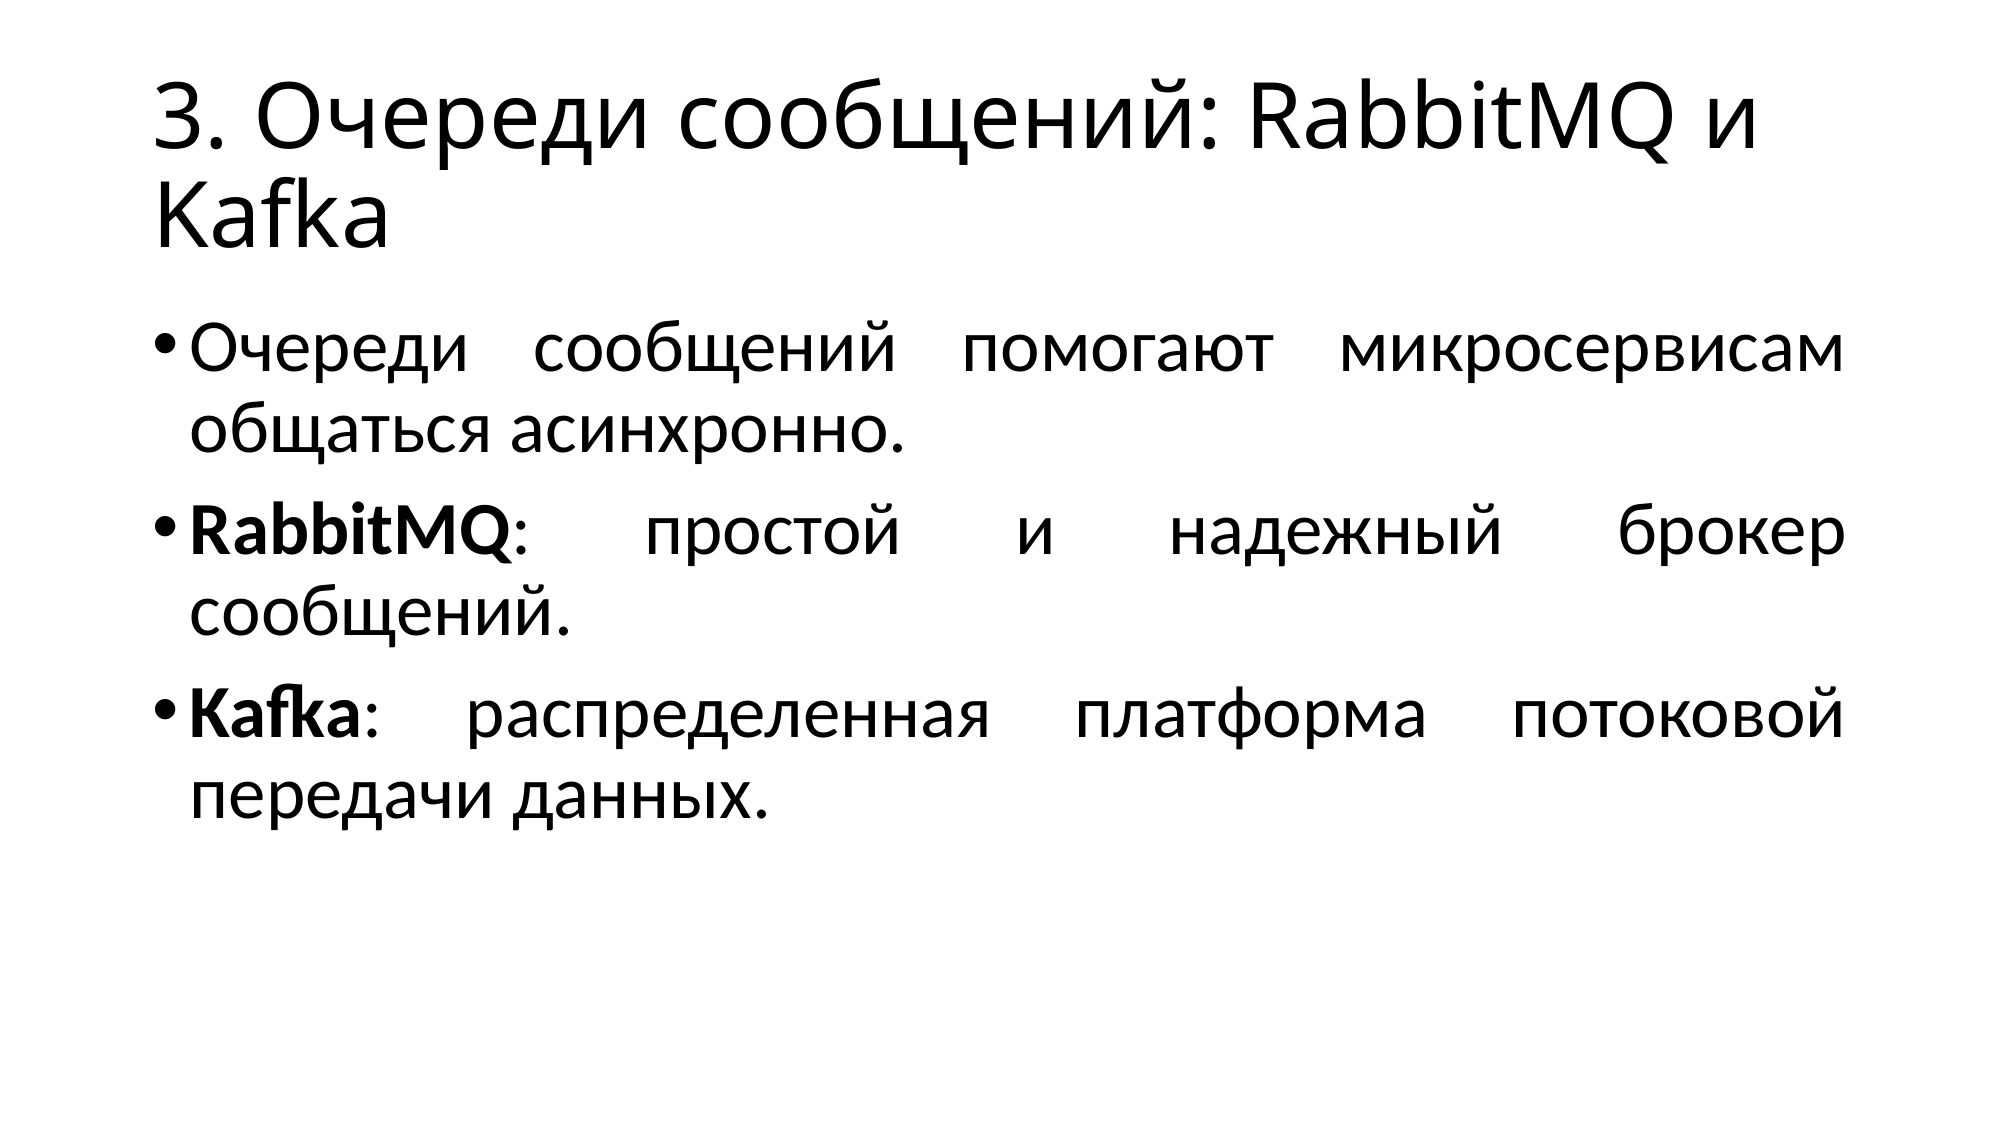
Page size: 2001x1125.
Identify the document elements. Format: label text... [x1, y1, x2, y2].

list Очереди сообщений помогают микросервисам общаться асинхронно. RabbitMQ: простой и надежный брокер сообщений. Kafka: распределенная платформа потоковой передачи данных. [137, 299, 1863, 1014]
title 3. Очереди сообщений: RabbitMQ и Kafka [137, 59, 1863, 278]
